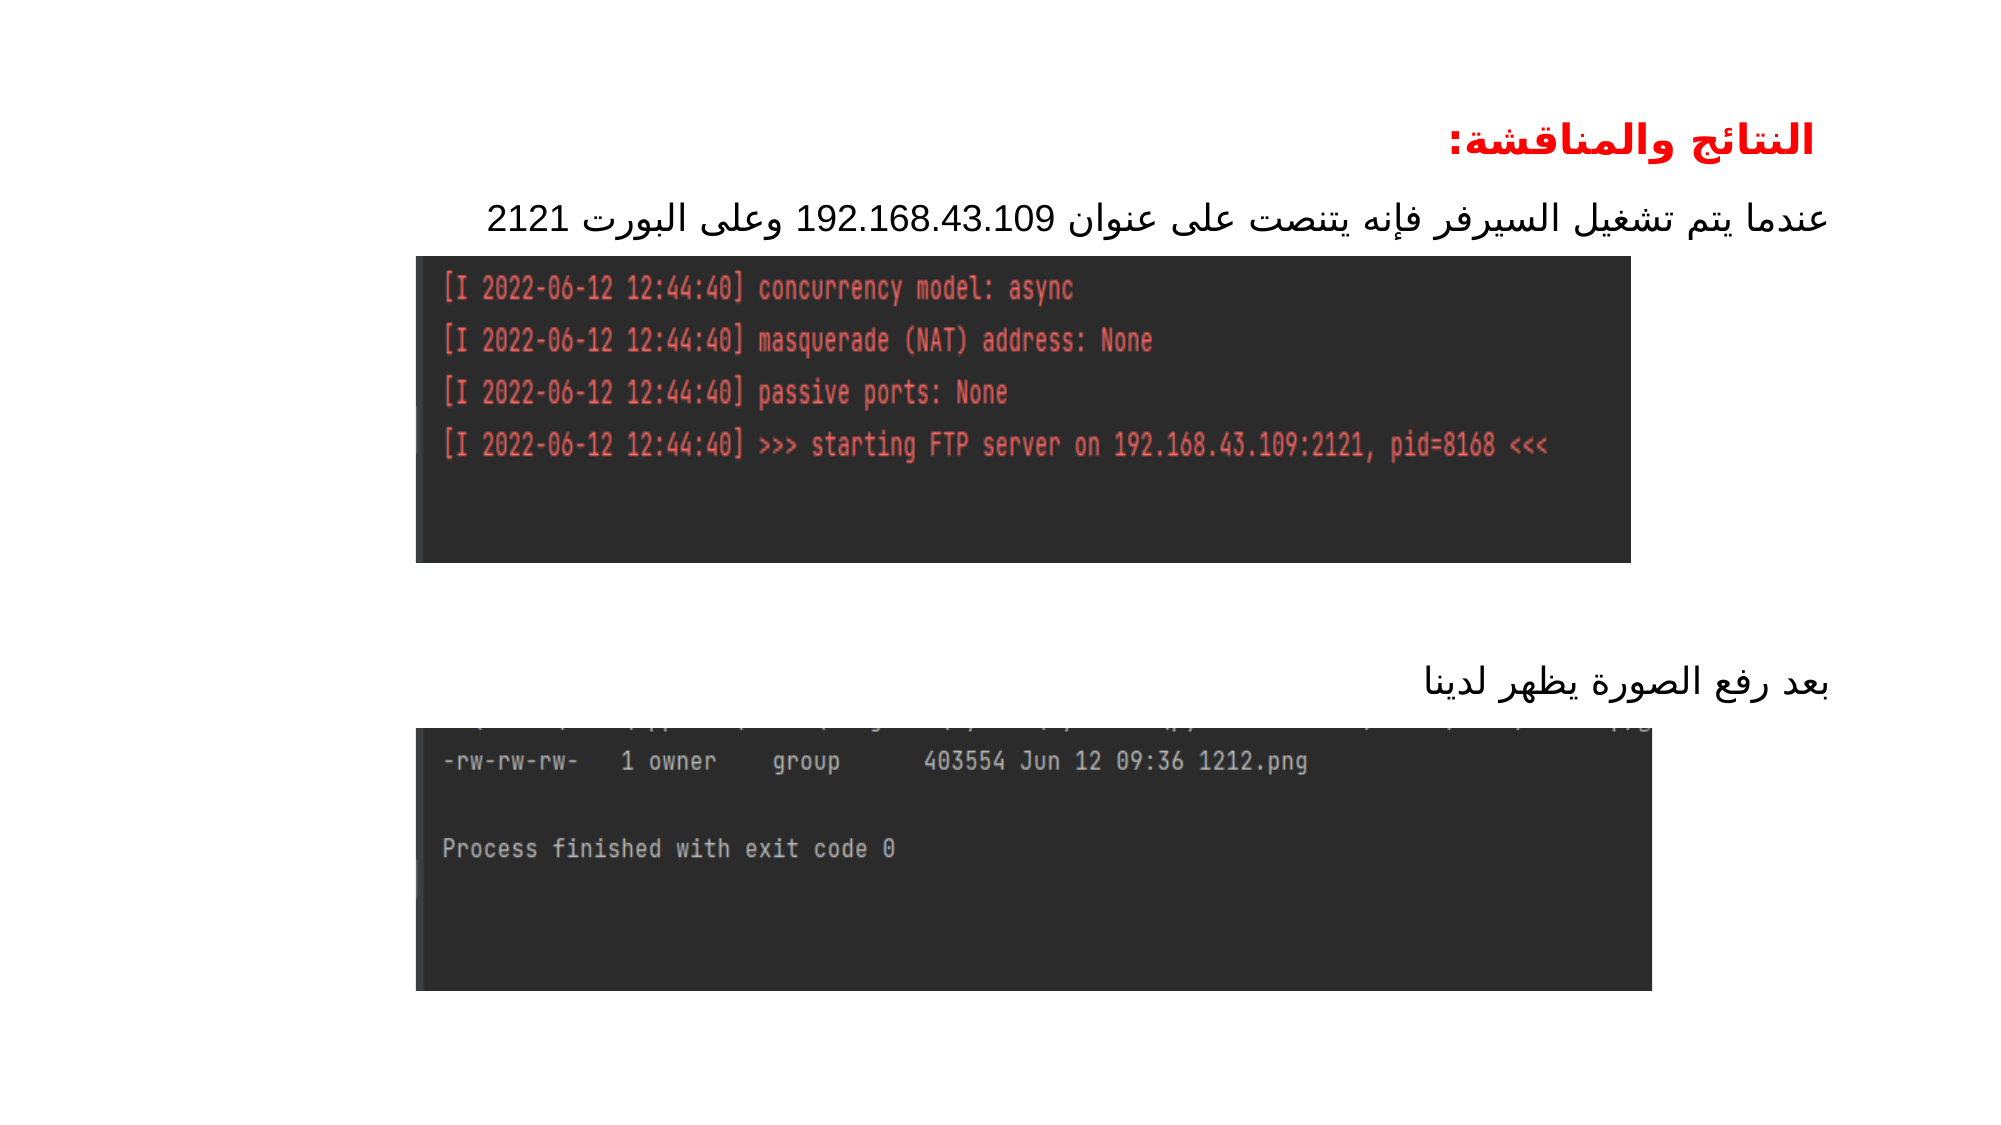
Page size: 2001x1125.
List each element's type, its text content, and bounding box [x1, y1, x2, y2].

picture [415, 256, 1631, 563]
picture [415, 728, 1653, 991]
list النتائج والمناقشة: عندما يتم تشغيل السيرفر فإنه يتنصت على عنوان 192.168.43.109 وعلى البورت 2121 بعد رفع الصورة يظهر لدينا [120, 92, 1846, 1061]
